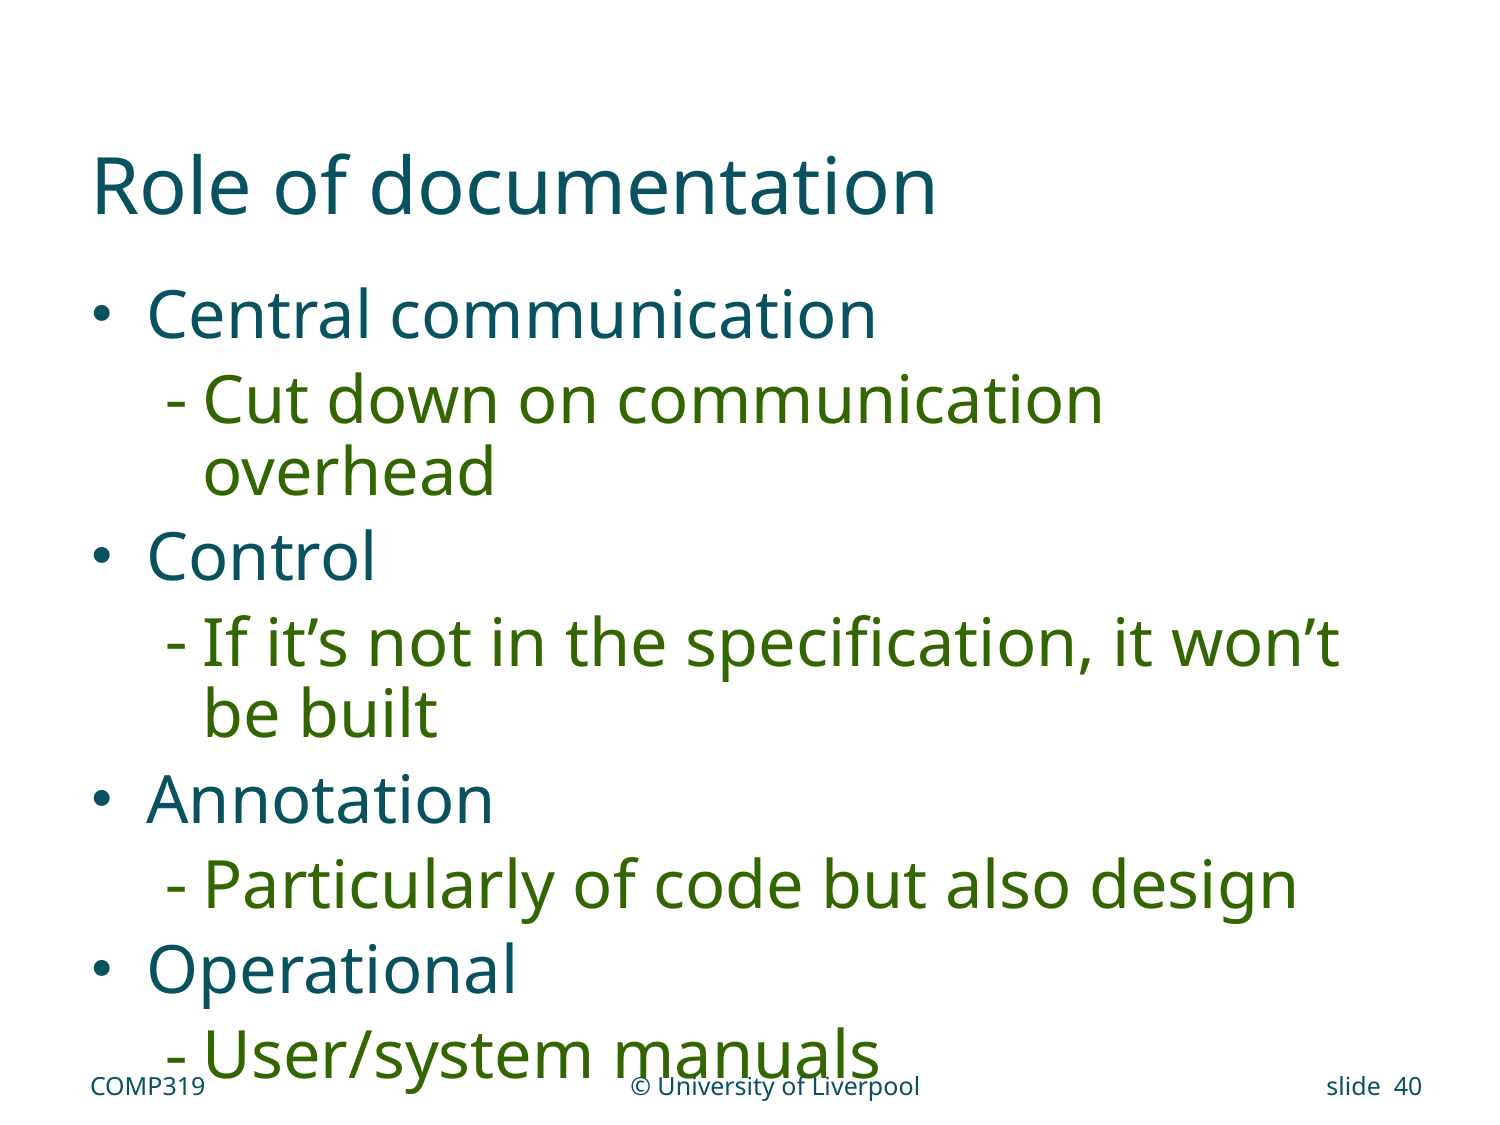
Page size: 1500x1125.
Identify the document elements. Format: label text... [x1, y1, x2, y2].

slide_number © University of Liverpool [600, 1062, 951, 1125]
slide_number slide 40 [1212, 1062, 1438, 1113]
list Central communication Cut down on communication overhead Control If it’s not in the specification, it won’t be built Annotation Particularly of code but also design Operational User/system manuals [75, 273, 1363, 1024]
title Role of documentation [75, 128, 1425, 237]
footer COMP319 [74, 1062, 575, 1125]
